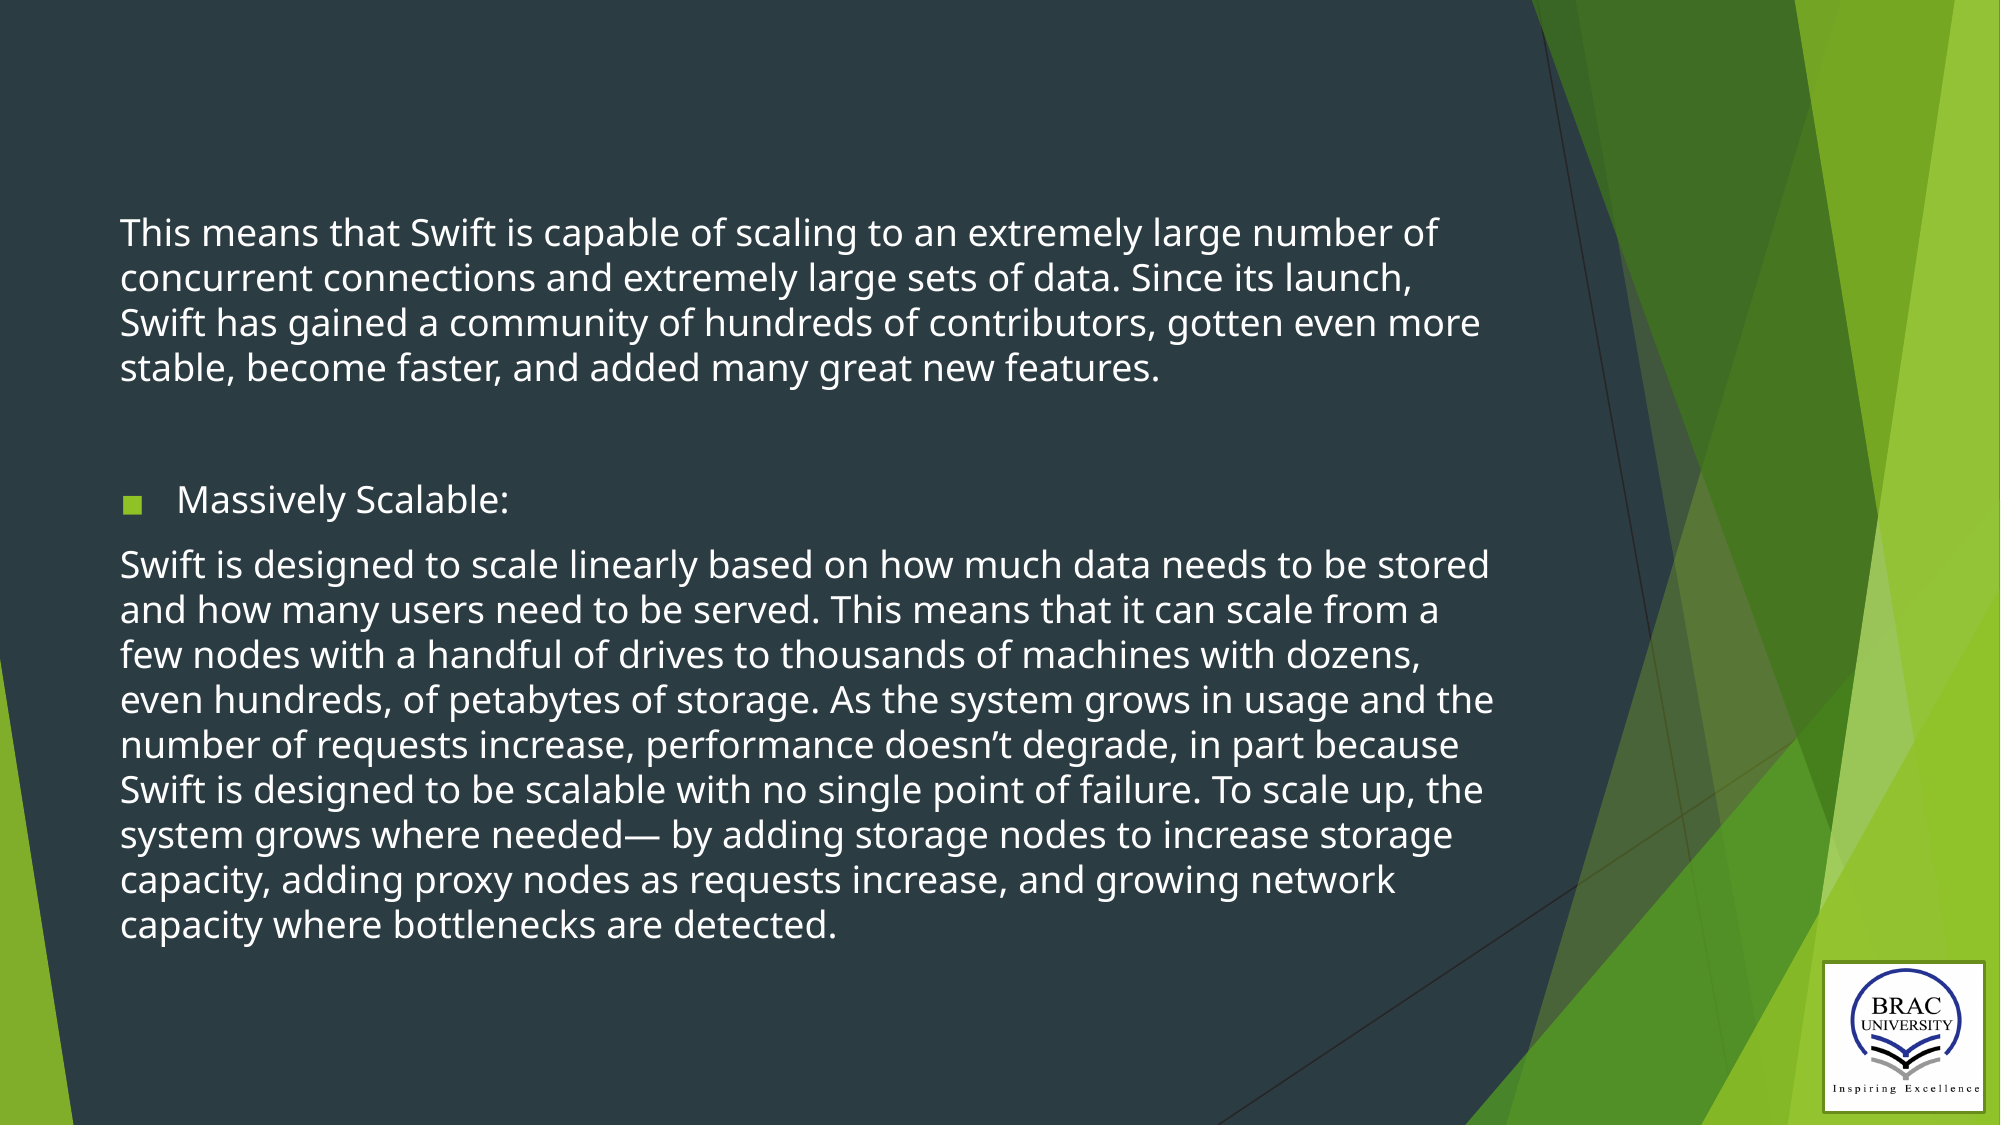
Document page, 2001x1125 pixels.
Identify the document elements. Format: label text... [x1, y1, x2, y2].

picture [1825, 964, 1983, 1111]
list This means that Swift is capable of scaling to an extremely large number of concurrent connections and extremely large sets of data. Since its launch, Swift has gained a community of hundreds of contributors, gotten even more stable, become faster, and added many great new features. Massively Scalable: Swift is designed to scale linearly based on how much data needs to be stored and how many users need to be served. This means that it can scale from a few nodes with a handful of drives to thousands of machines with dozens, even hundreds, of petabytes of storage. As the system grows in usage and the number of requests increase, performance doesn’t degrade, in part because Swift is designed to be scalable with no single point of failure. To scale up, the system grows where needed— by adding storage nodes to increase storage capacity, adding proxy nodes as requests increase, and growing network capacity where bottlenecks are detected. [104, 201, 1515, 1045]
